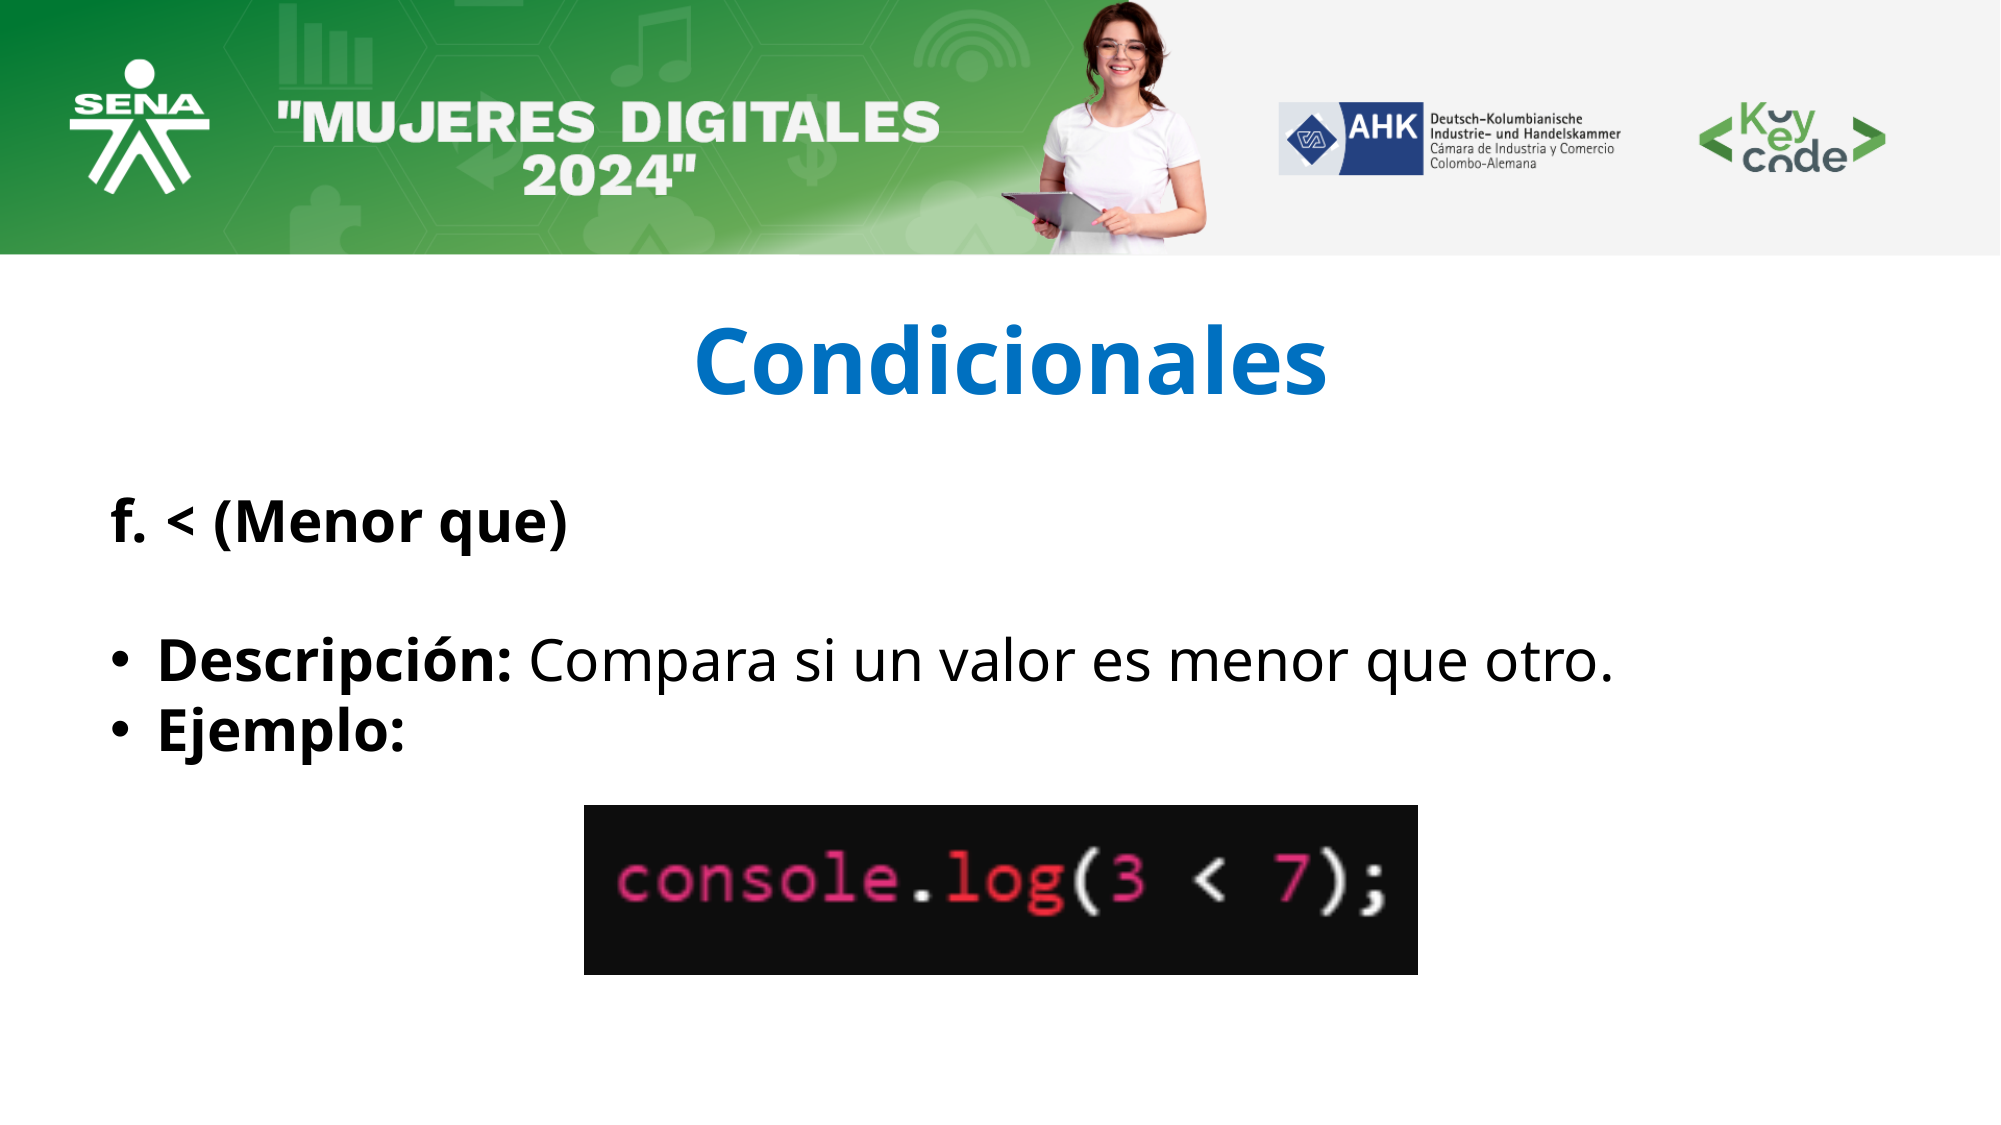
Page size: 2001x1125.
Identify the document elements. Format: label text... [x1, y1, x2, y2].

text_box f. < (Menor que) Descripción: Compara si un valor es menor que otro. Ejemplo: [95, 421, 1943, 887]
text_box Condicionales​ [33, 295, 1989, 421]
picture [0, 0, 2001, 1125]
